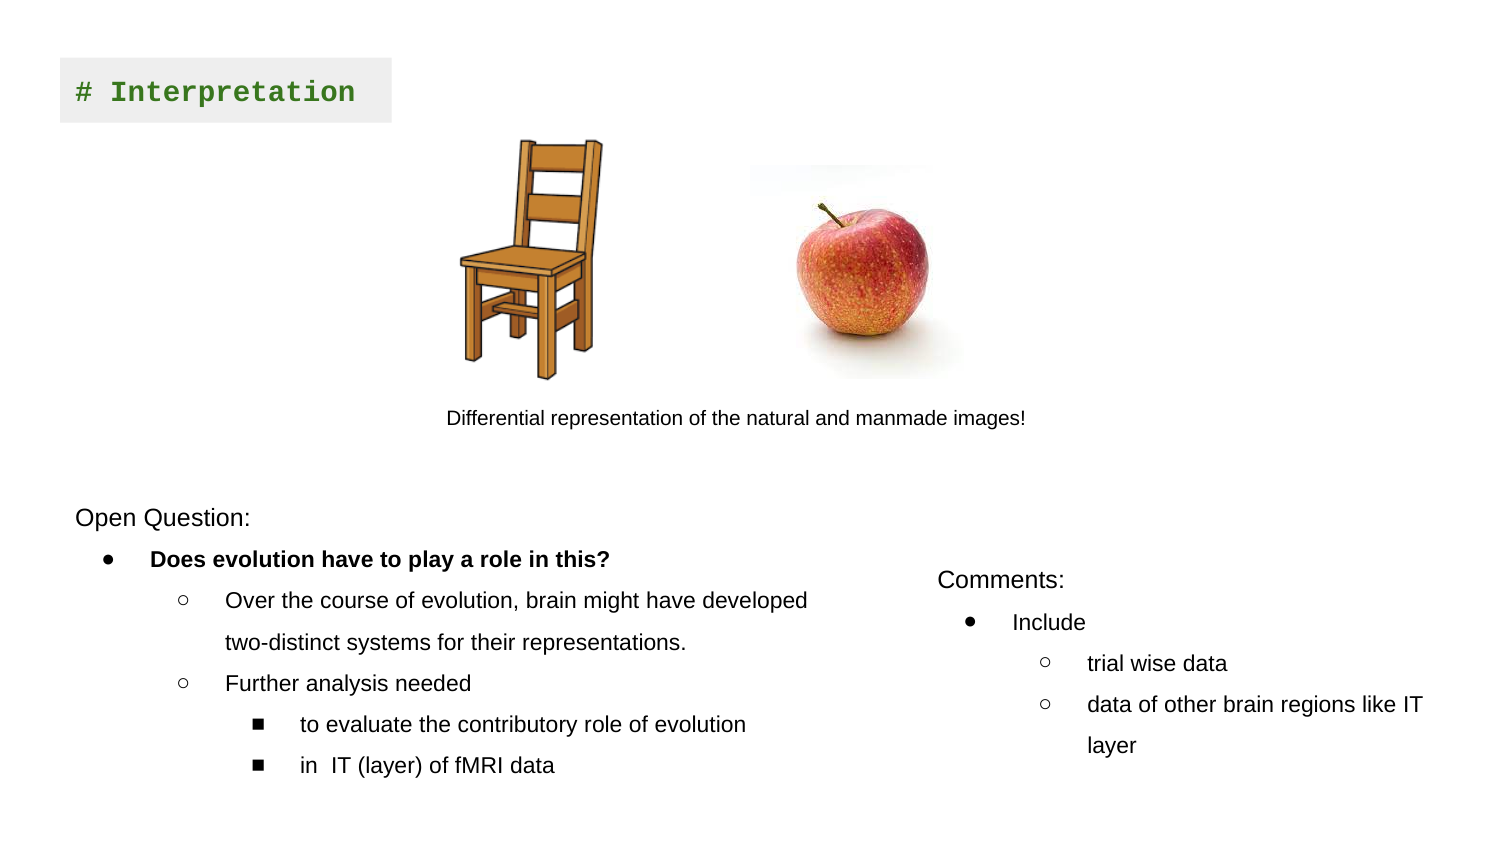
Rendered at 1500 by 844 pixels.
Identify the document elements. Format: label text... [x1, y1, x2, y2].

text_box # Interpretation [60, 57, 392, 123]
picture [416, 100, 631, 393]
text_box Open Question: Does evolution have to play a role in this? Over the course of evolution, brain might have developed two-distinct systems for their representations. Further analysis needed to evaluate the contributory role of evolution in IT (layer) of fMRI data [60, 471, 865, 794]
text_box Differential representation of the natural and manmade images! [431, 392, 1069, 443]
picture [749, 165, 964, 380]
text_box Comments: Include trial wise data data of other brain regions like IT layer [922, 533, 1443, 774]
